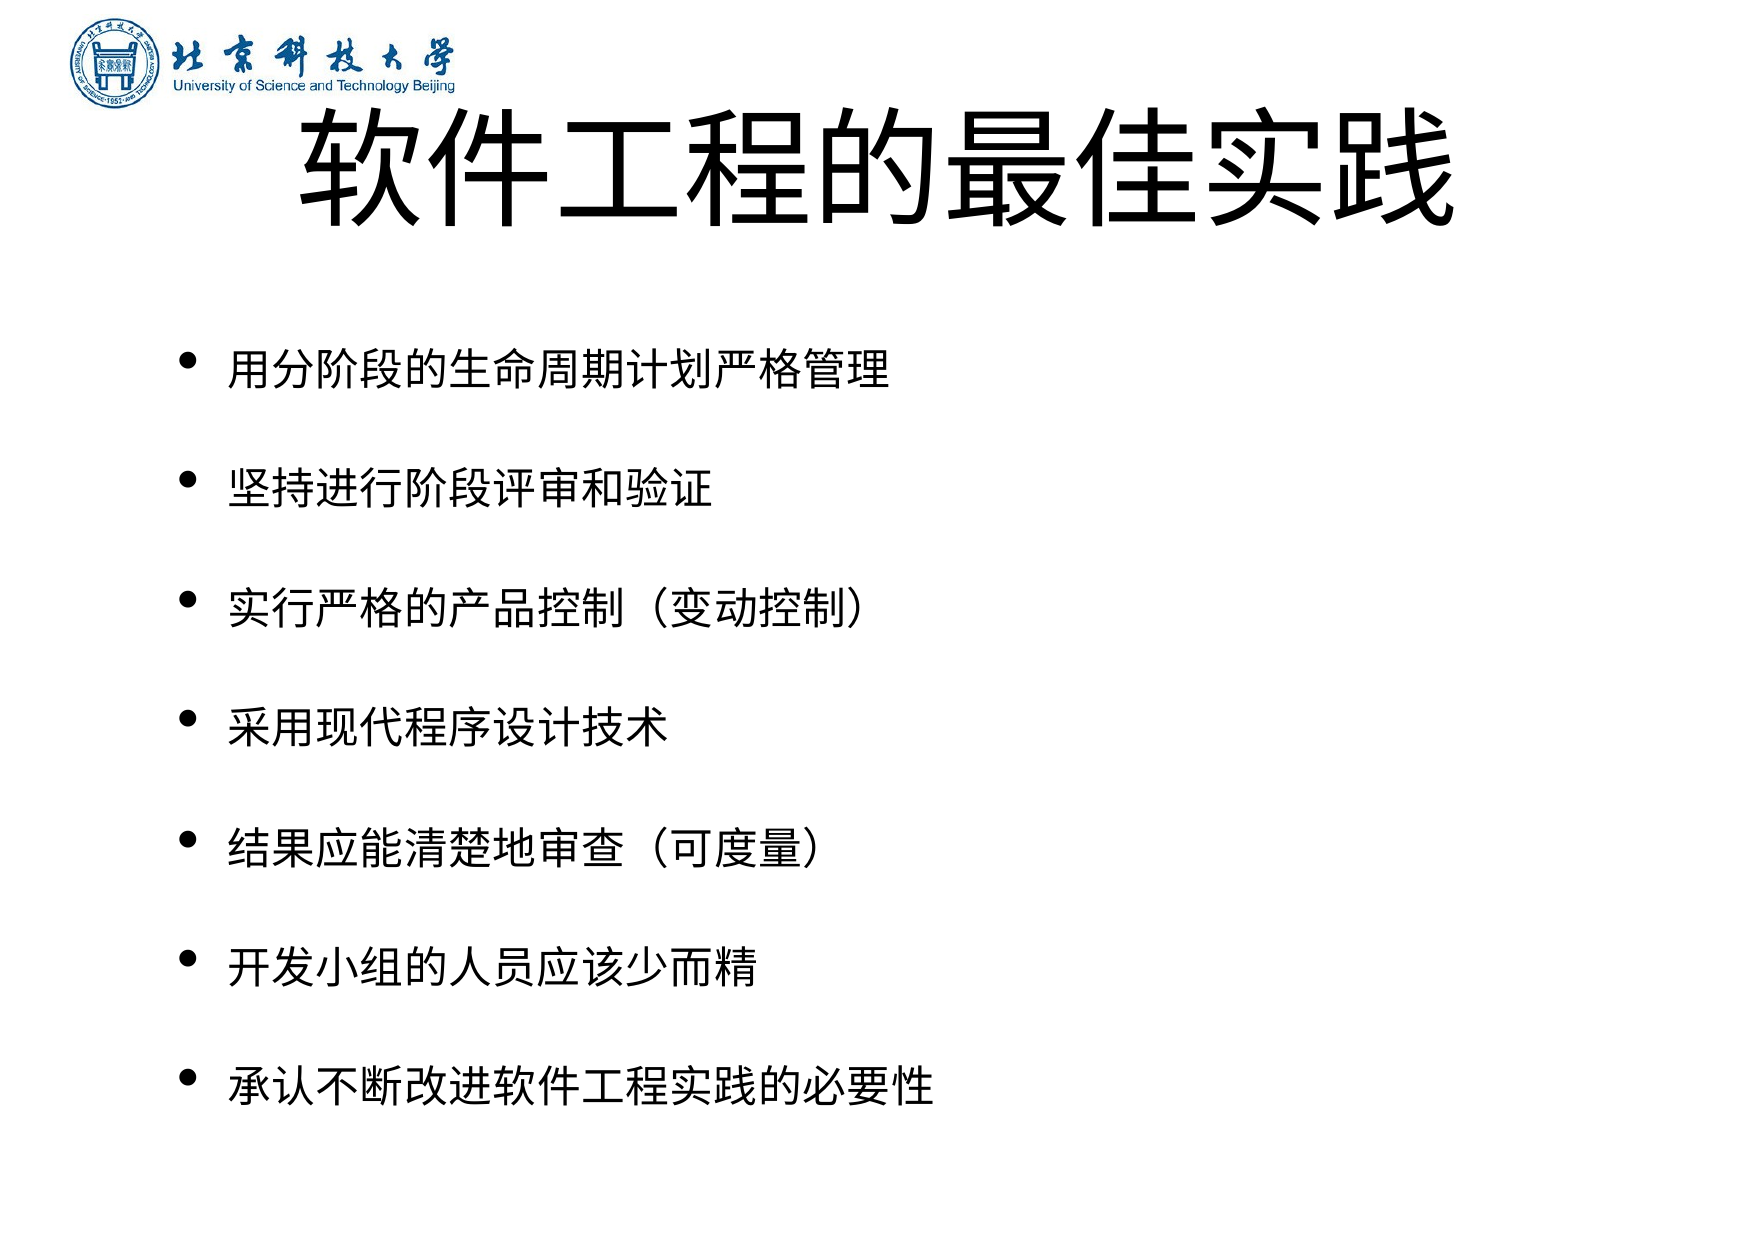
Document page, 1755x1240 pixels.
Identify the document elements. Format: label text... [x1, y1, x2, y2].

picture [68, 14, 455, 111]
title 软件⼯程的最佳实践 [293, 85, 1461, 295]
text_box ⽤分阶段的⽣命周期计划严格管理 坚持进⾏阶段评审和验证 实⾏严格的产品控制（变动控制） 采⽤现代程序设计技术 结果应能清楚地审查（可度量） 开发⼩组的⼈员应该少⽽精 承认不断改进软件⼯程实践的必要性 [174, 307, 941, 1111]
